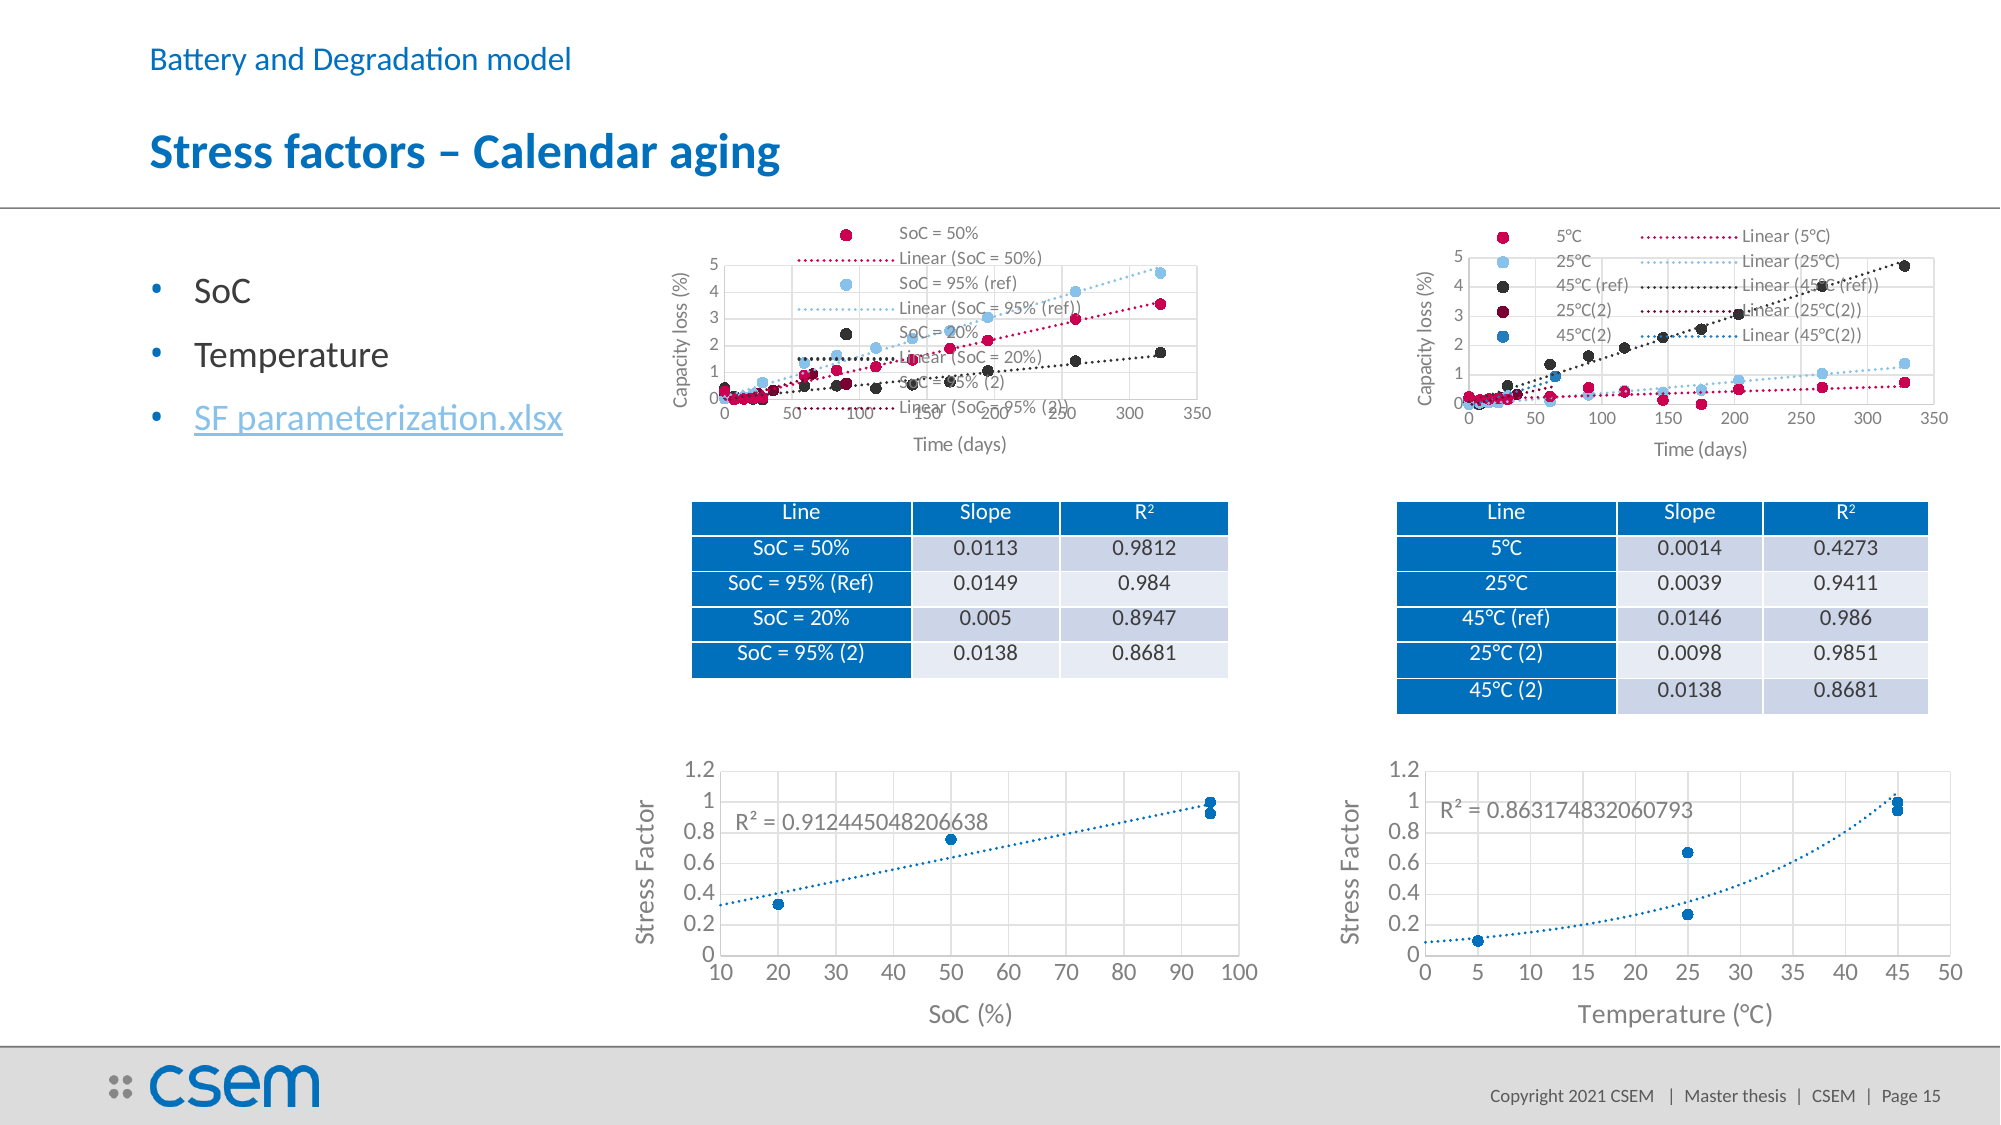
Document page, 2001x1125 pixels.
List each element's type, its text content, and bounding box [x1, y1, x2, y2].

table_cell 0.0138 [1618, 679, 1762, 714]
chart [596, 752, 1272, 1065]
table_cell 0.005 [913, 608, 1059, 641]
table_cell 5°C [1397, 537, 1616, 571]
table_header R2 [1061, 502, 1228, 535]
table_cell SoC = 95% (Ref) [692, 572, 911, 606]
list SoC Temperature SF parameterization.xlsx [149, 265, 1930, 1016]
table_cell 0.0146 [1618, 608, 1762, 641]
table_cell 0.9812 [1061, 537, 1228, 571]
table_header Line [692, 502, 911, 535]
table_header Line [1397, 502, 1616, 535]
table_cell 0.0113 [913, 537, 1059, 571]
table_cell 0.8947 [1061, 608, 1228, 641]
table_header R2 [1764, 502, 1928, 535]
table_header Slope [1618, 502, 1762, 535]
table_cell 0.9411 [1764, 572, 1928, 606]
table_cell 0.0138 [913, 643, 1059, 678]
table_cell SoC = 95% (2) [692, 643, 911, 678]
list Battery and Degradation model [149, 29, 1930, 77]
table_cell 0.8681 [1061, 643, 1228, 678]
table_cell 0.986 [1764, 608, 1928, 641]
chart [1301, 752, 1977, 1065]
table_cell 0.8681 [1764, 679, 1928, 714]
chart [1379, 211, 1957, 469]
table_cell 0.984 [1061, 572, 1228, 606]
table_cell 45°C (ref) [1397, 608, 1616, 641]
picture [109, 1065, 319, 1107]
title Stress factors – Calendar aging [149, 89, 1930, 209]
table_cell 0.0149 [913, 572, 1059, 606]
table_header Slope [913, 502, 1059, 535]
table_cell 0.4273 [1764, 537, 1928, 571]
table_cell SoC = 50% [692, 537, 911, 571]
table_cell 0.0098 [1618, 643, 1762, 678]
chart [652, 208, 1230, 467]
table_cell 0.0039 [1618, 572, 1762, 606]
table_cell 25°C (2) [1397, 643, 1616, 678]
table_cell 0.0014 [1618, 537, 1762, 571]
table_cell 0.9851 [1764, 643, 1928, 678]
table_cell 45°C (2) [1397, 679, 1616, 714]
table_cell 25°C [1397, 572, 1616, 606]
table_cell SoC = 20% [692, 608, 911, 641]
